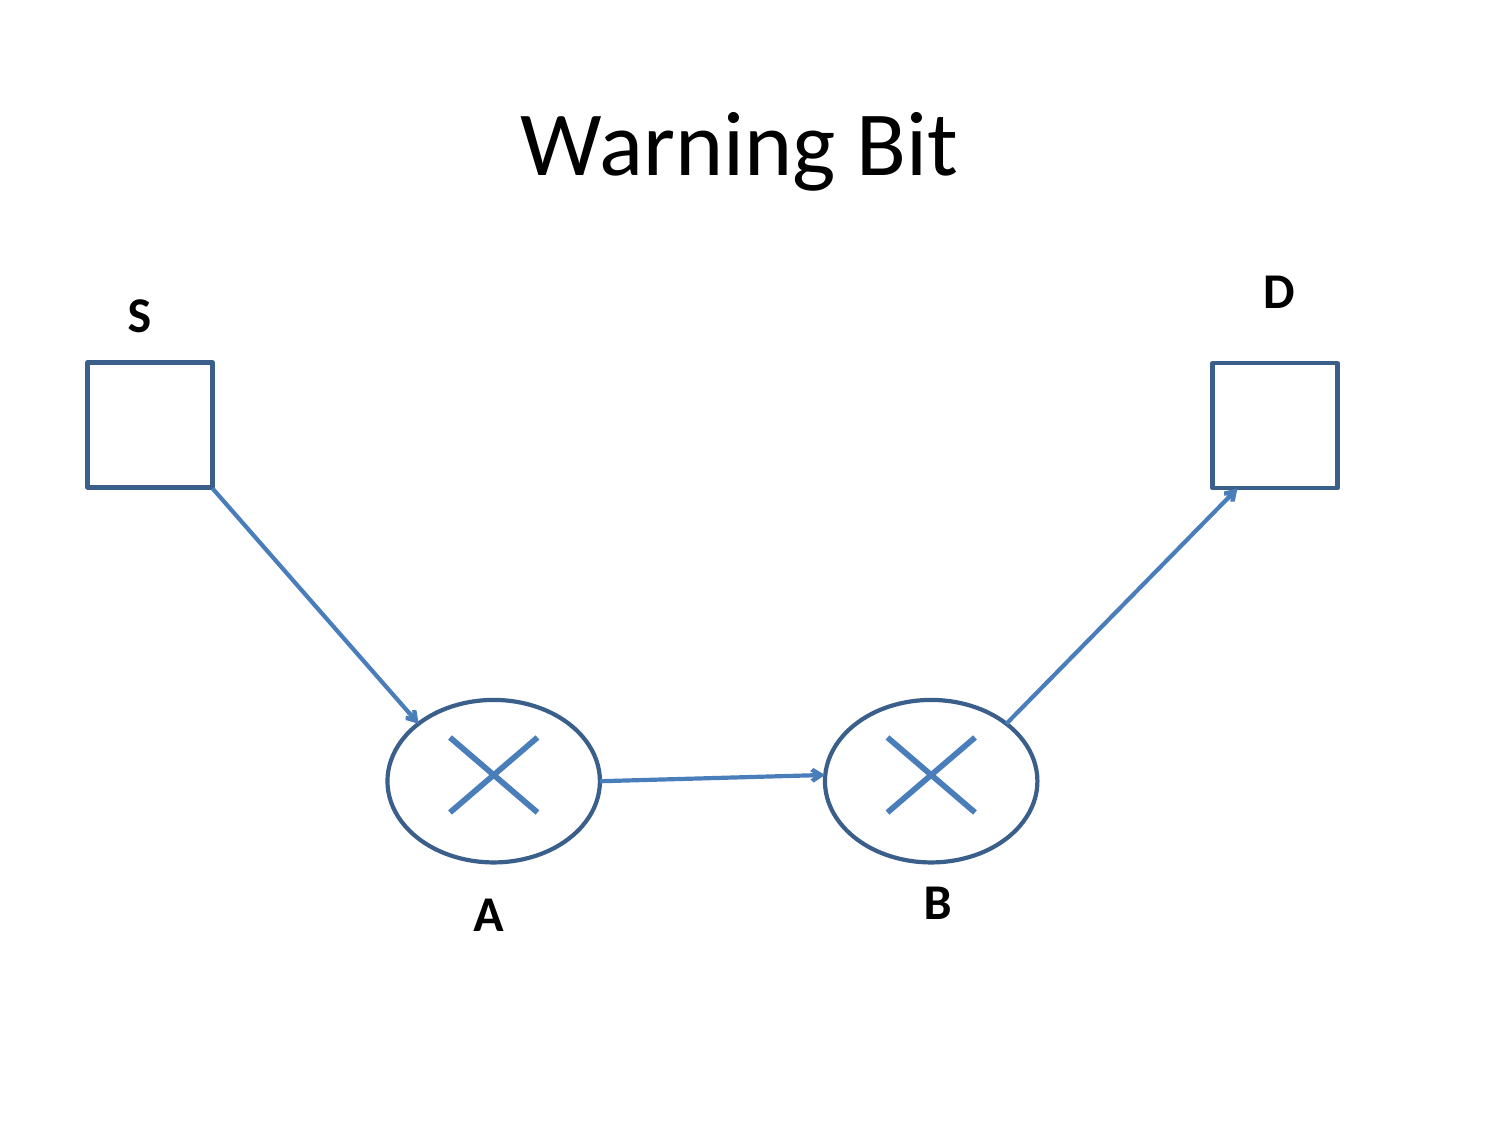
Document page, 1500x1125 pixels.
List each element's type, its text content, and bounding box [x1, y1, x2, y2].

text_box S [112, 274, 167, 350]
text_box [887, 737, 976, 813]
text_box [1006, 488, 1238, 724]
text_box [385, 697, 602, 865]
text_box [449, 737, 538, 813]
text_box [85, 360, 215, 490]
text_box A [458, 874, 519, 949]
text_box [212, 488, 419, 724]
text_box D [1248, 250, 1310, 326]
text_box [599, 774, 826, 782]
text_box B [908, 861, 967, 937]
title Warning Bit [75, 45, 1425, 233]
text_box [1210, 361, 1340, 490]
text_box [823, 697, 1040, 863]
